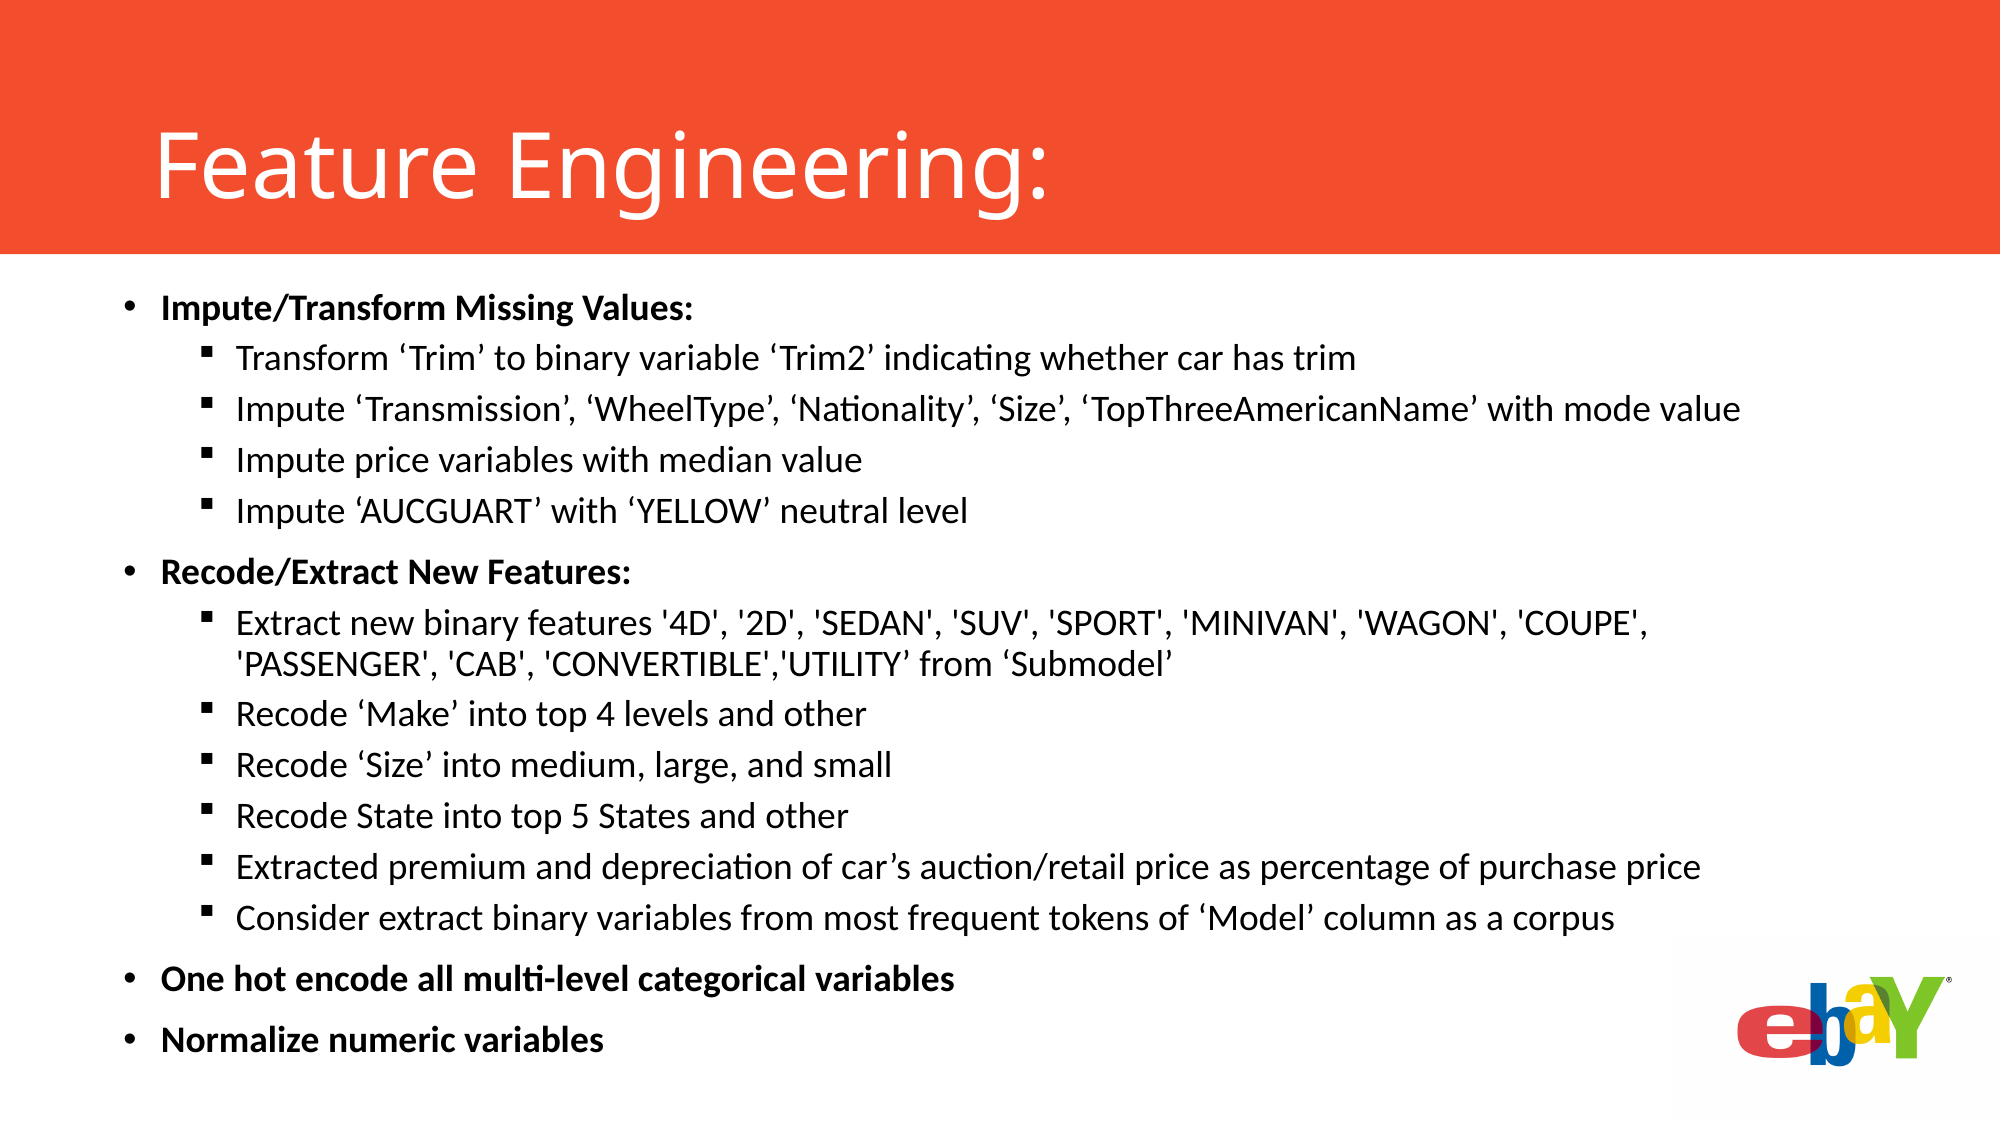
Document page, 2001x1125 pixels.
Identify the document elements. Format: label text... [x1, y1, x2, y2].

list Impute/Transform Missing Values: Transform ‘Trim’ to binary variable ‘Trim2’ indicating whether car has trim Impute ‘Transmission’, ‘WheelType’, ‘Nationality’, ‘Size’, ‘TopThreeAmericanName’ with mode value Impute price variables with median value Impute ‘AUCGUART’ with ‘YELLOW’ neutral level Recode/Extract New Features: Extract new binary features '4D', '2D', 'SEDAN', 'SUV', 'SPORT', 'MINIVAN', 'WAGON', 'COUPE', 'PASSENGER', 'CAB', 'CONVERTIBLE','UTILITY’ from ‘Submodel’ Recode ‘Make’ into top 4 levels and other Recode ‘Size’ into medium, large, and small Recode State into top 5 States and other Extracted premium and depreciation of car’s auction/retail price as percentage of purchase price Consider extract binary variables from most frequent tokens of ‘Model’ column as a corpus One hot encode all multi-level categorical variables Normalize numeric variables [108, 280, 1834, 1125]
text_box [0, 0, 2000, 255]
title Feature Engineering: [137, 59, 1863, 278]
picture [1666, 934, 2000, 1125]
